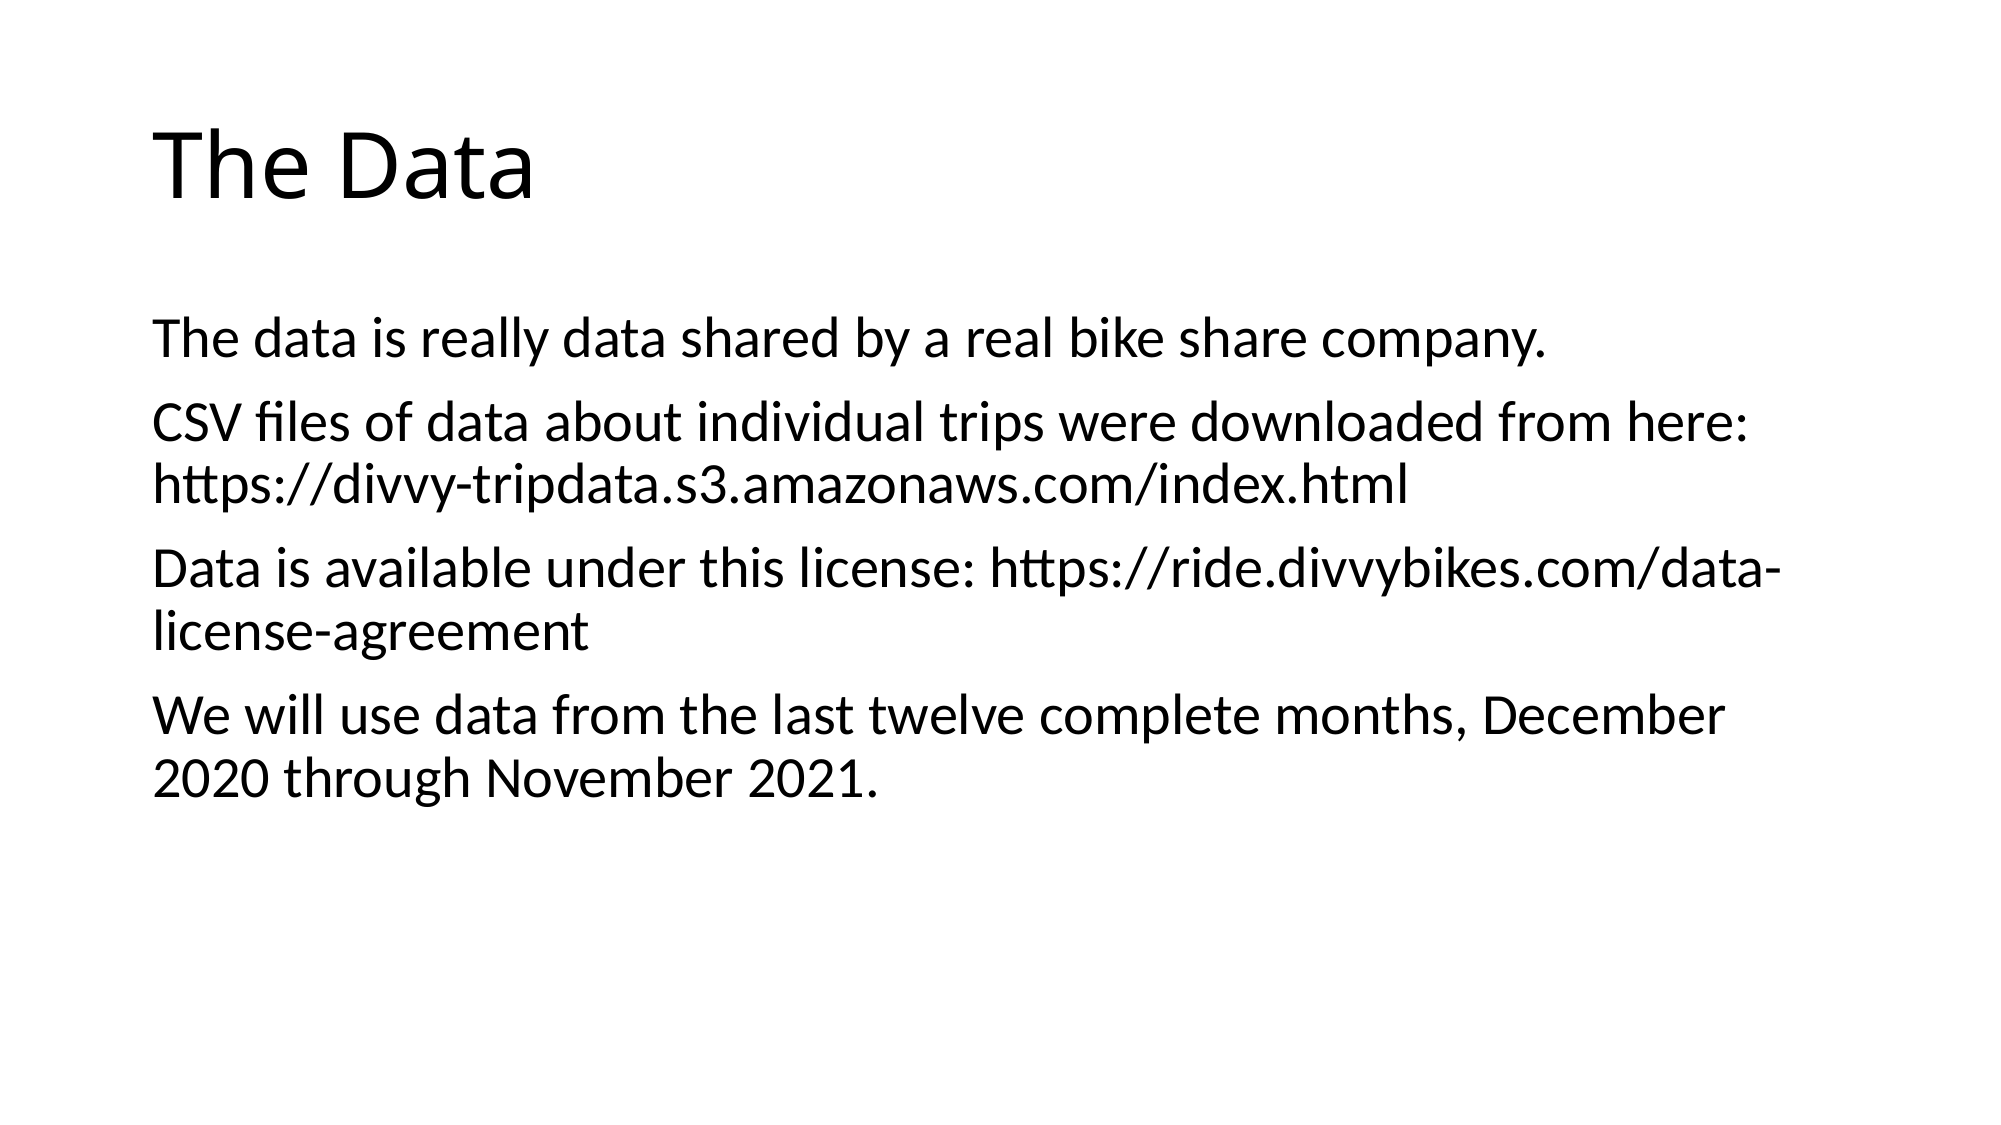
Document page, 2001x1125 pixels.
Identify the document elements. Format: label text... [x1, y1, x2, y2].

title The Data [137, 59, 1863, 278]
list The data is really data shared by a real bike share company. CSV files of data about individual trips were downloaded from here: https://divvy-tripdata.s3.amazonaws.com/index.html Data is available under this license: https://ride.divvybikes.com/data-license-agreement We will use data from the last twelve complete months, December 2020 through November 2021. [137, 299, 1863, 1014]
